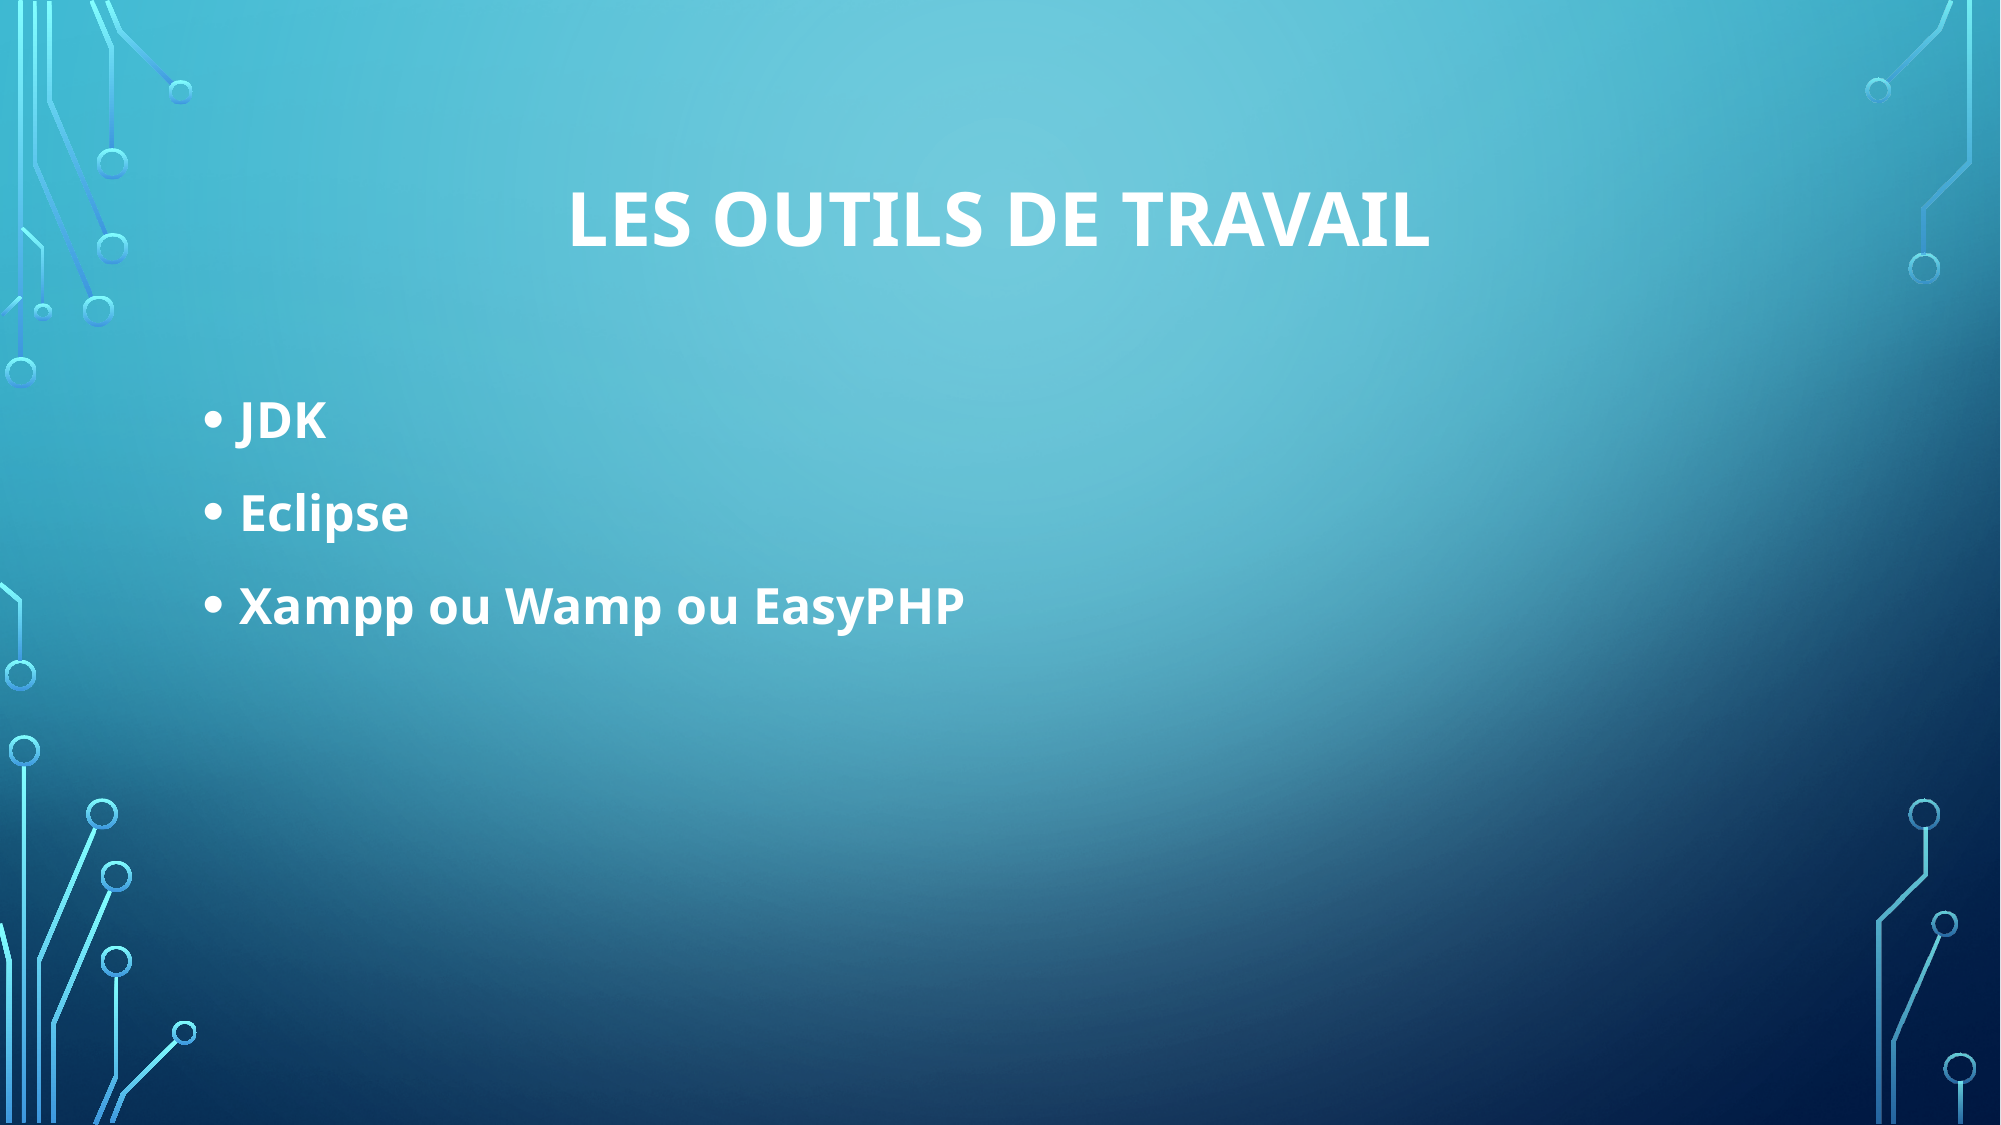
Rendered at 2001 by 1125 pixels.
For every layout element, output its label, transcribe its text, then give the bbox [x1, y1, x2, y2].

title Les outils de travail [187, 101, 1813, 344]
list JDK Eclipse Xampp ou Wamp ou EasyPHP [187, 369, 1813, 950]
